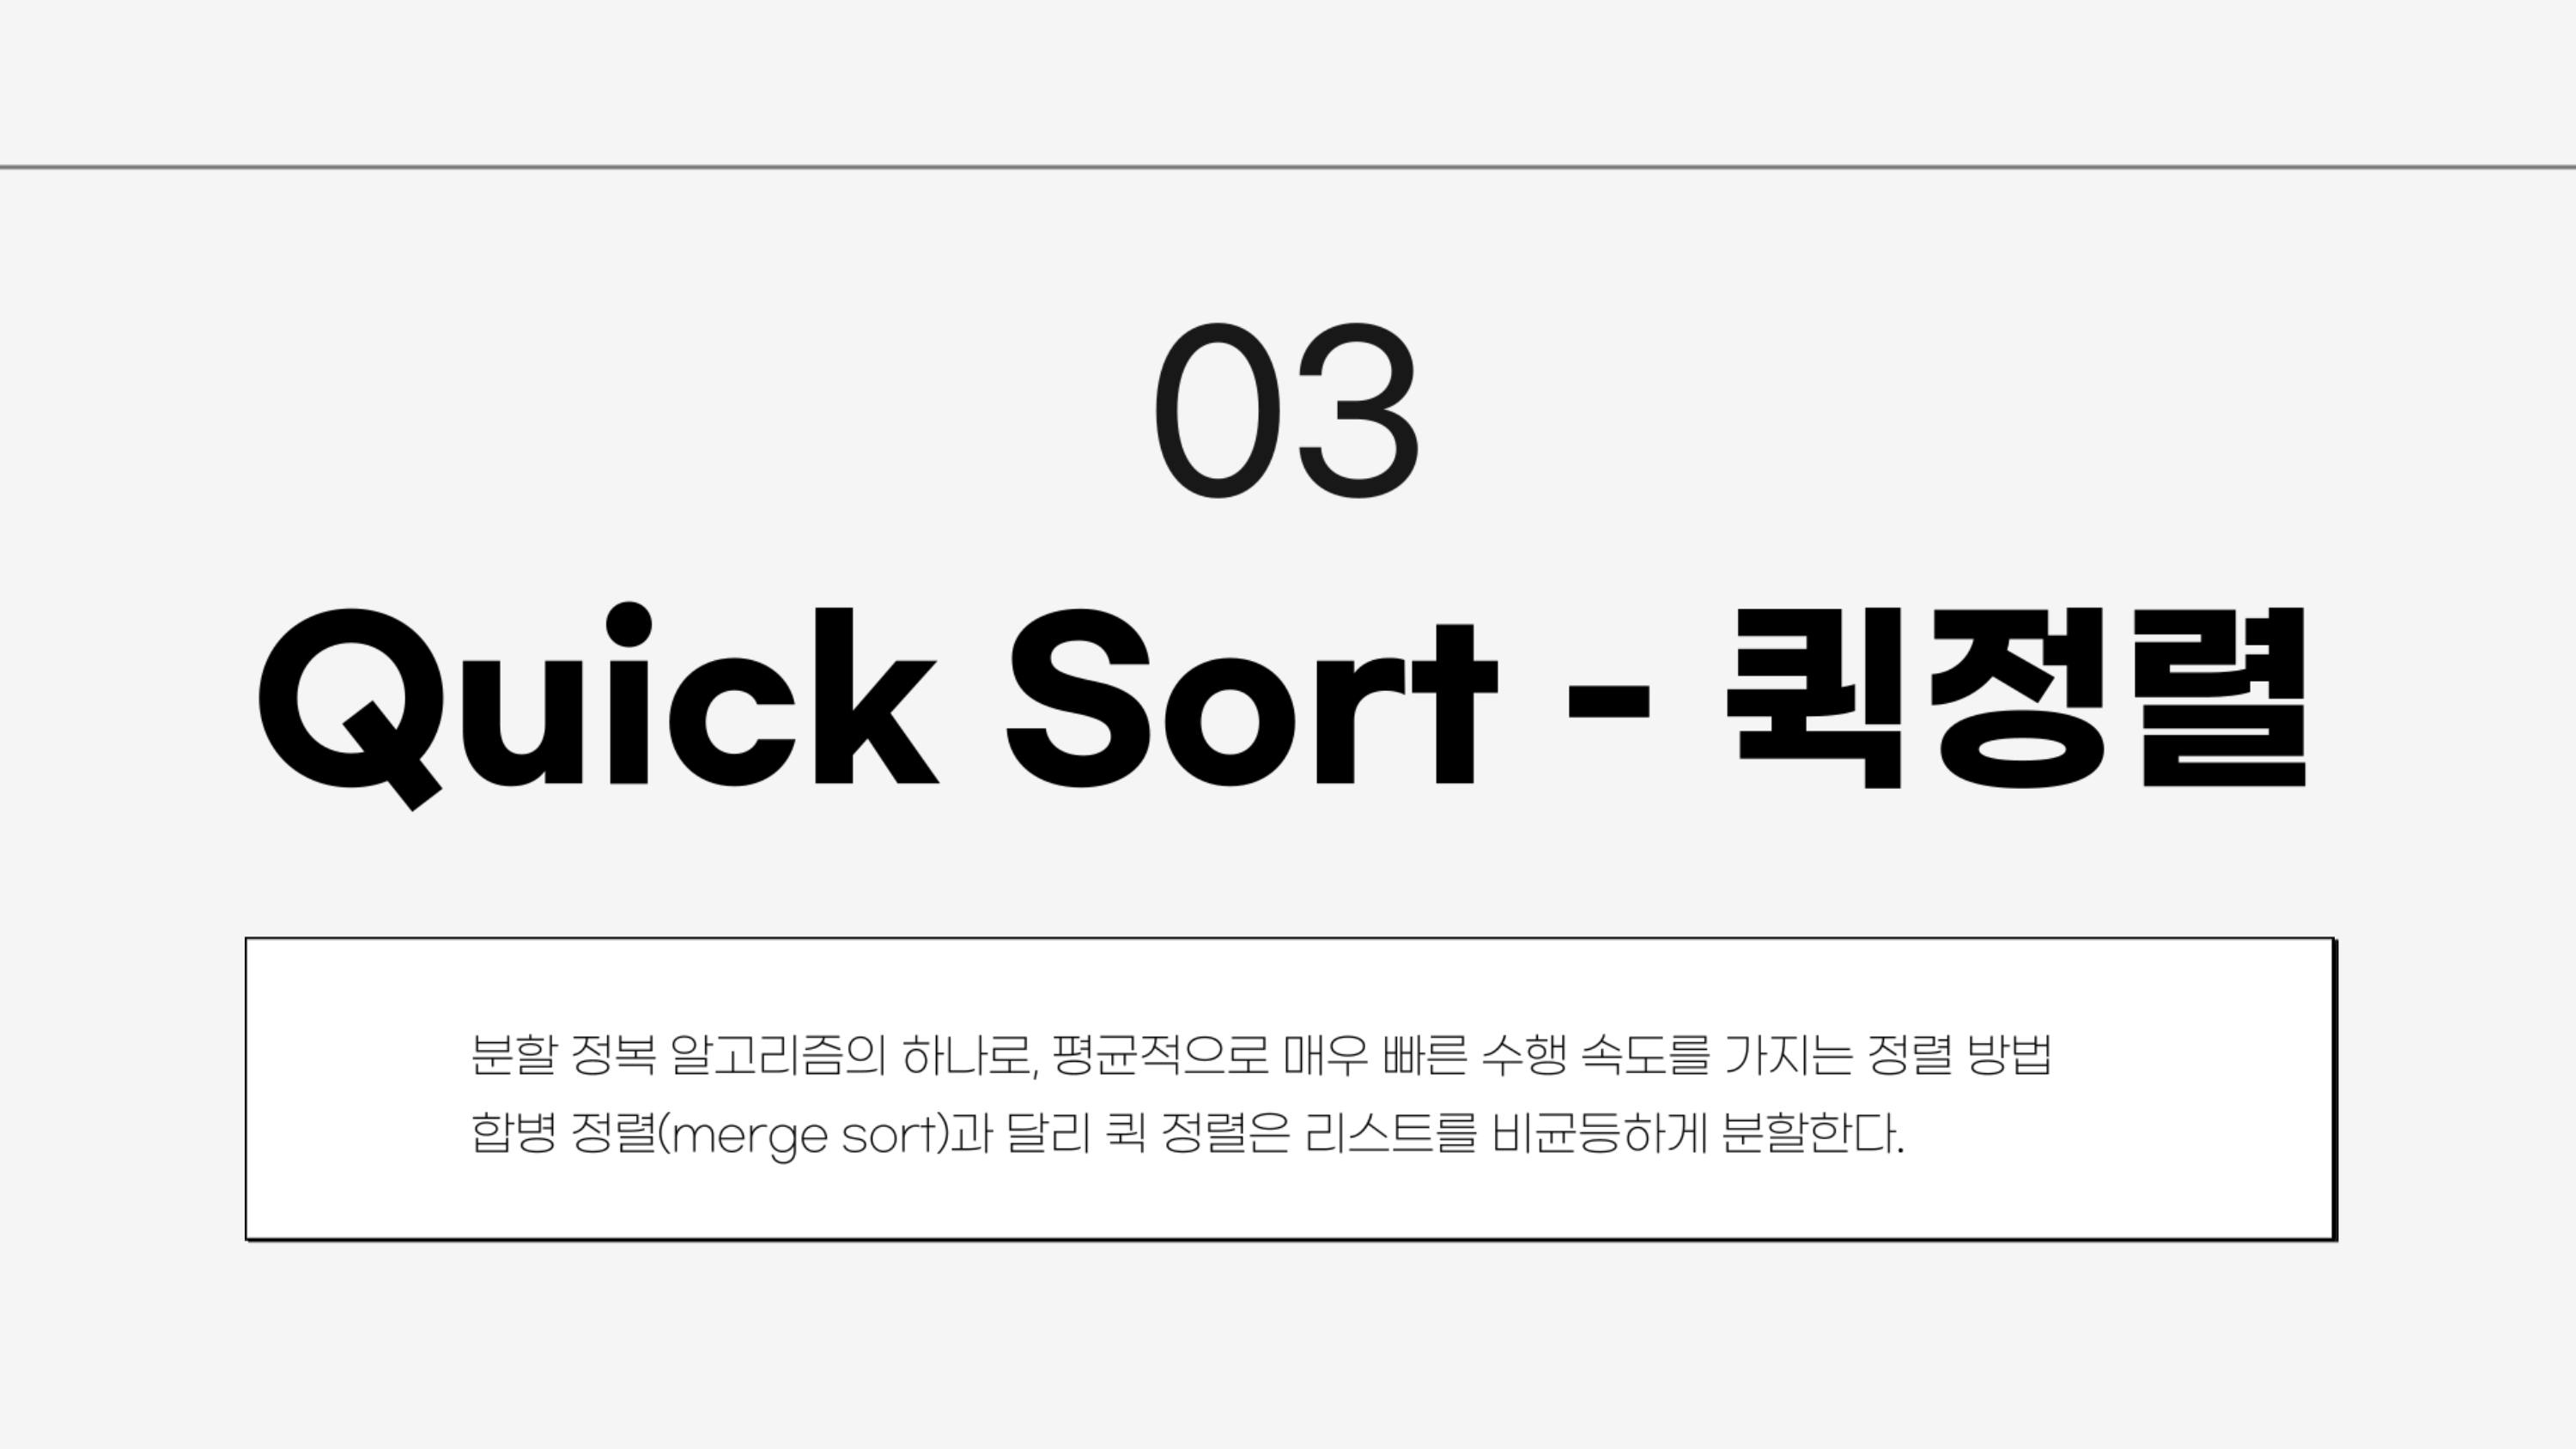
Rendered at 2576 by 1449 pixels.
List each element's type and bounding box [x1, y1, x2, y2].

picture [0, 252, 2576, 1395]
text_box [244, 937, 2336, 1241]
text_box [0, 159, 2576, 175]
